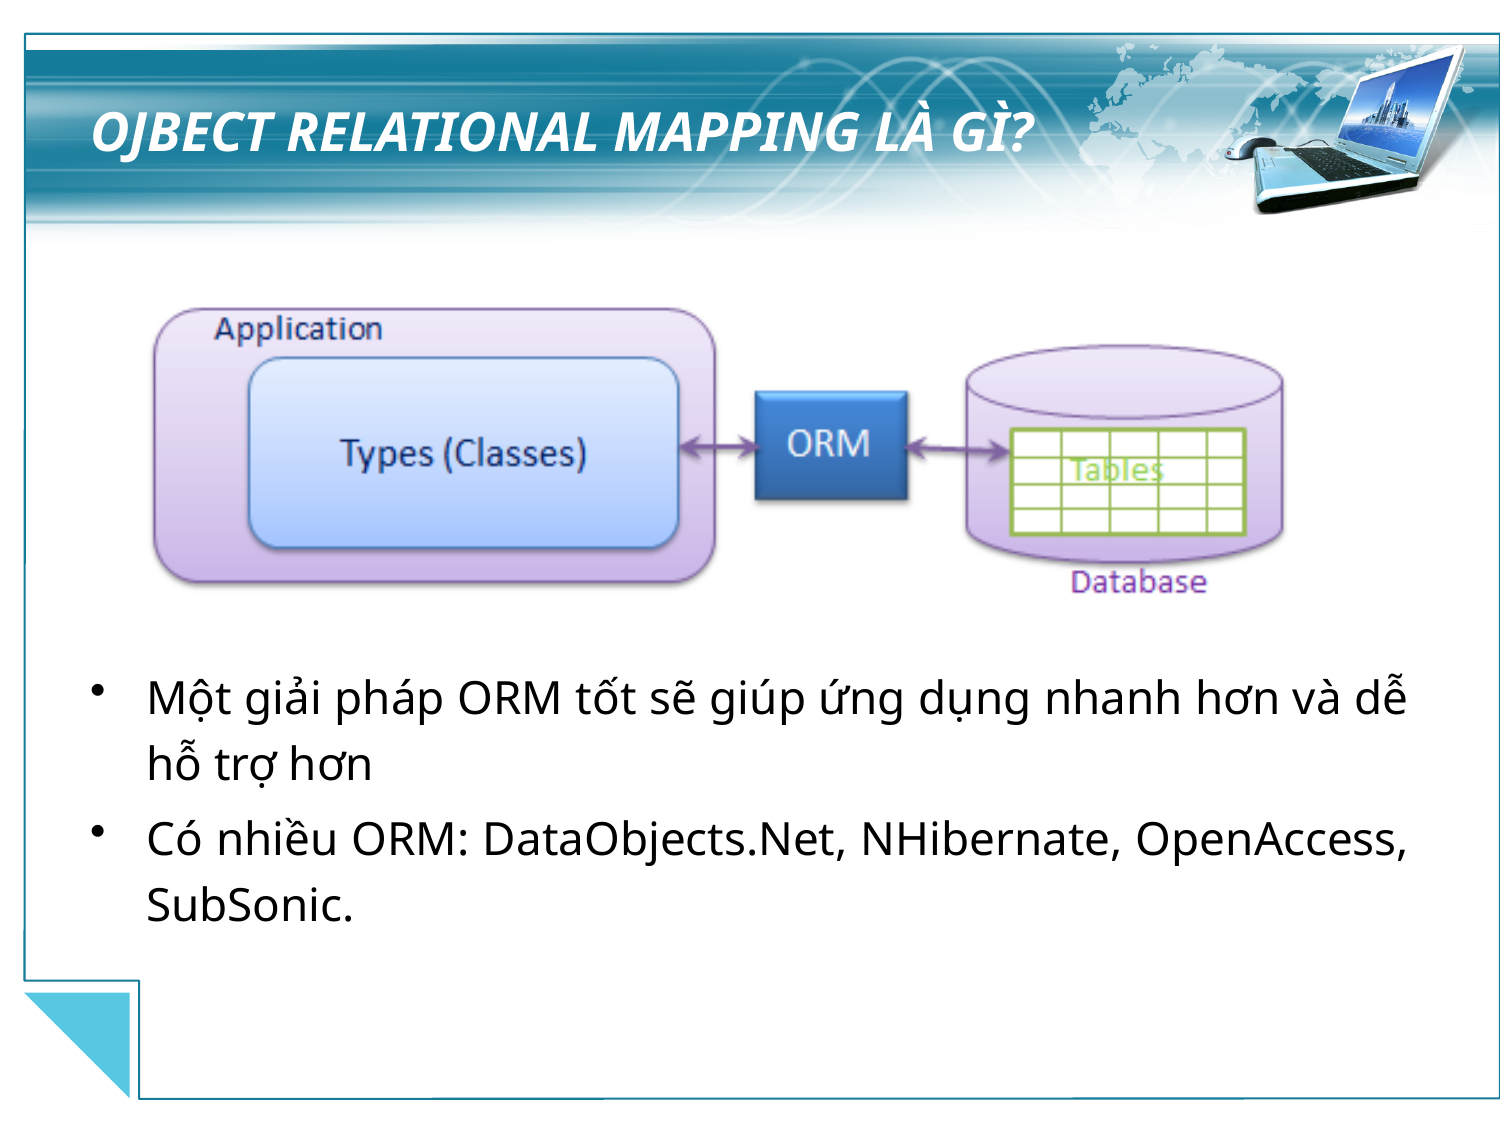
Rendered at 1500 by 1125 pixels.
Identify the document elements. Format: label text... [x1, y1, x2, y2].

list Một giải pháp ORM tốt sẽ giúp ứng dụng nhanh hơn và dễ hỗ trợ hơn Có nhiều ORM: DataObjects.Net, NHibernate, OpenAccess, SubSonic. [75, 650, 1425, 938]
title OJBECT RELATIONAL MAPPING LÀ GÌ? [75, 45, 1163, 216]
picture [137, 294, 1301, 608]
picture [26, 35, 1498, 289]
